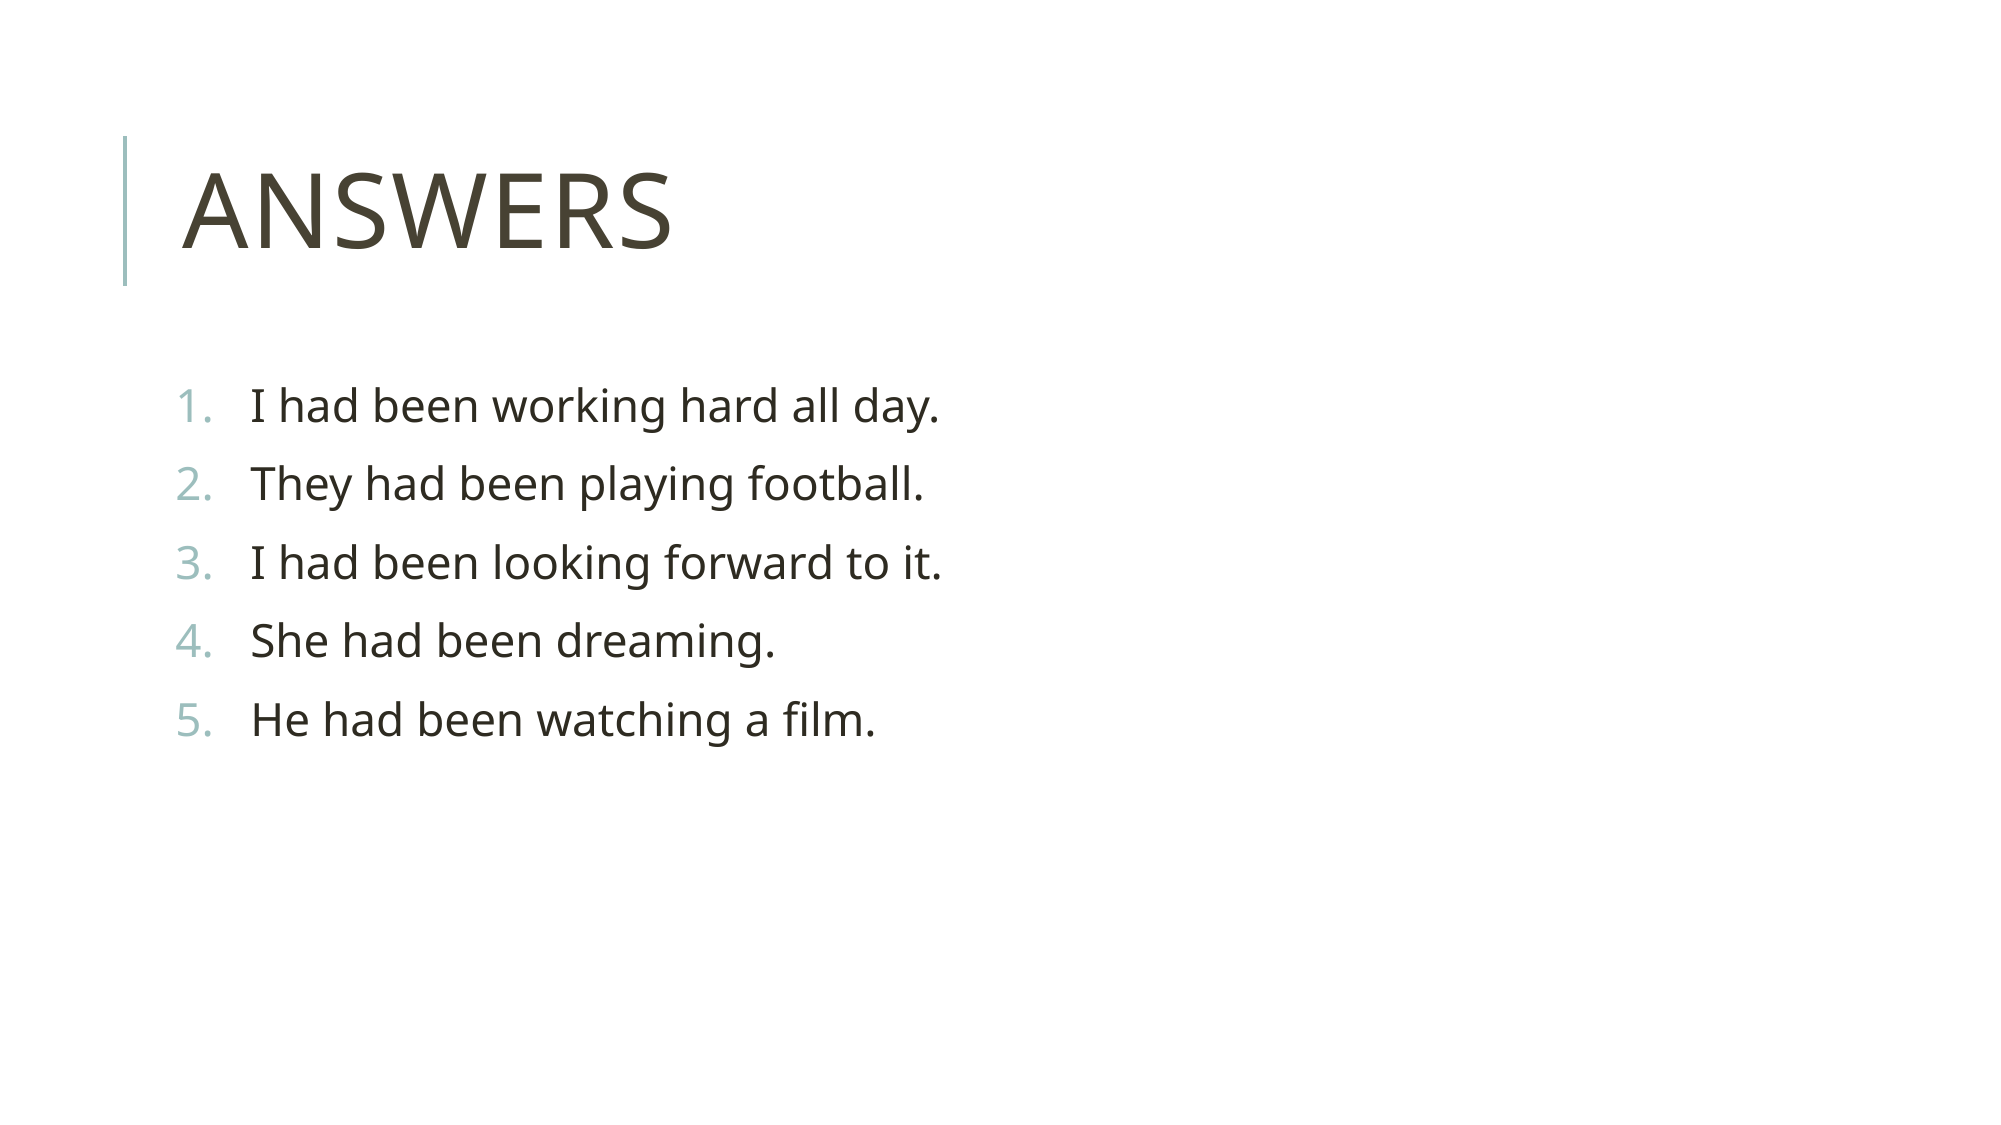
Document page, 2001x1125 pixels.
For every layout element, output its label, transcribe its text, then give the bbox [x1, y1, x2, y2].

title Answers [168, 96, 1763, 342]
list I had been working hard all day. They had been playing football. I had been looking forward to it. She had been dreaming. He had been watching a film. [168, 375, 1763, 1035]
